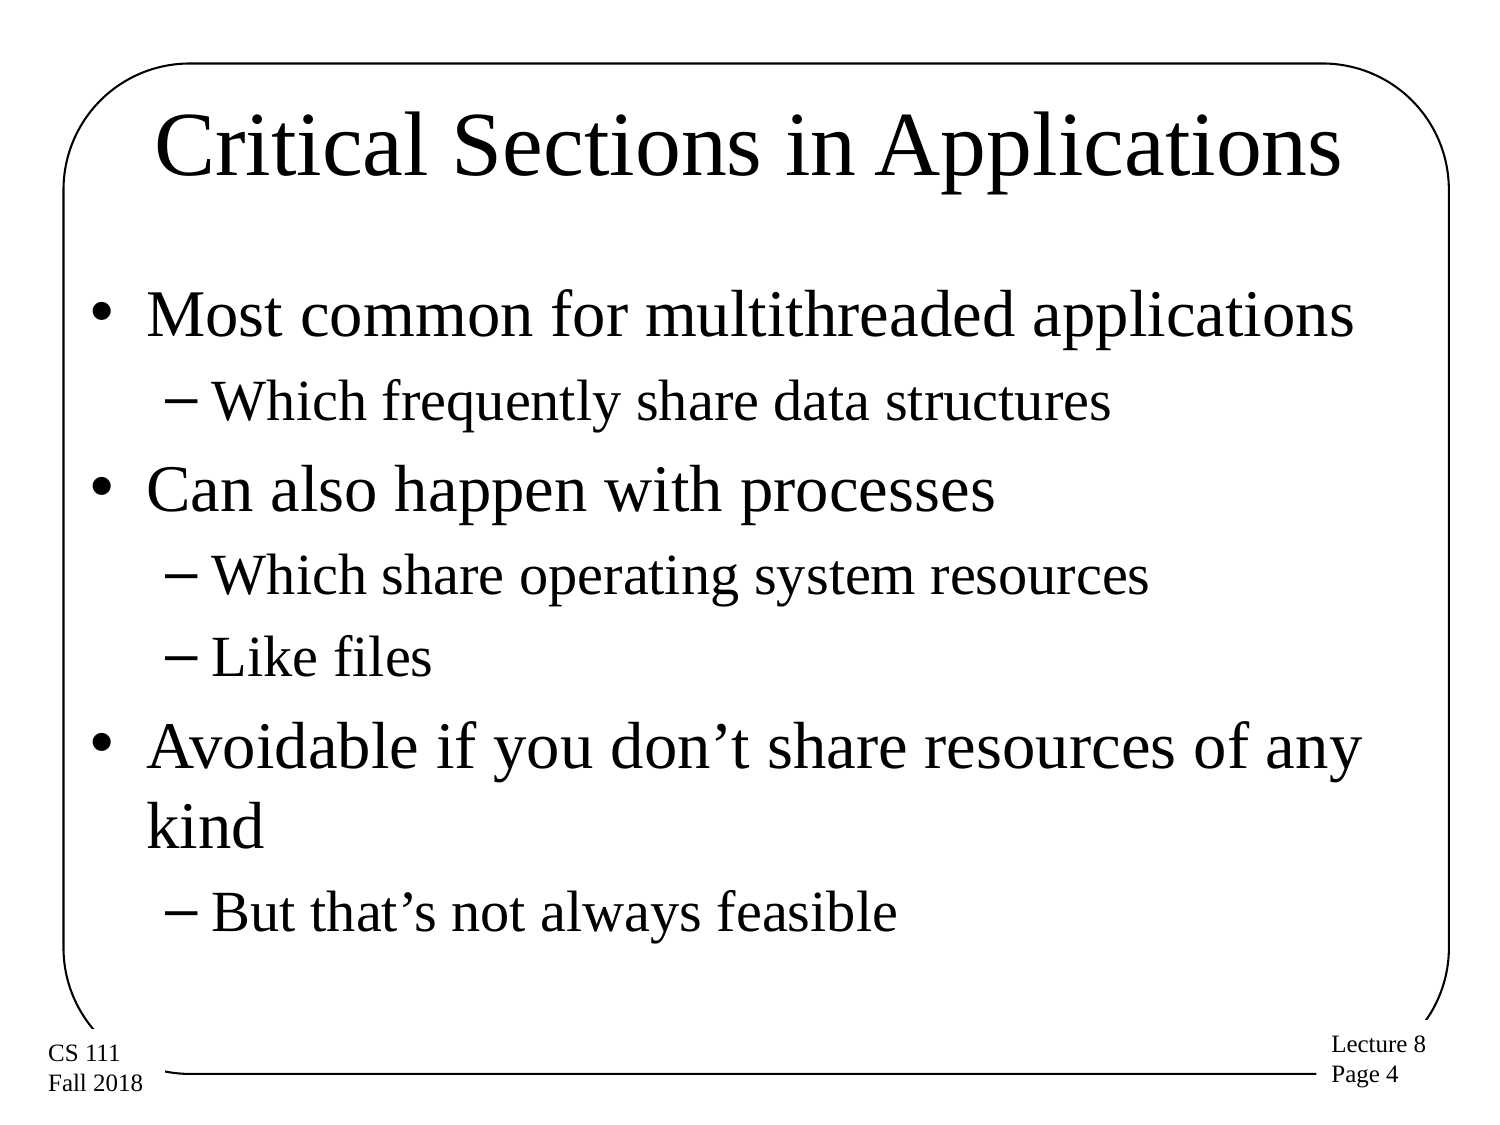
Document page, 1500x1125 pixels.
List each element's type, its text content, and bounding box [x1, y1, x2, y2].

list Most common for multithreaded applications Which frequently share data structures Can also happen with processes Which share operating system resources Like files Avoidable if you don’t share resources of any kind But that’s not always feasible [74, 262, 1426, 1006]
title Critical Sections in Applications [74, 44, 1426, 233]
